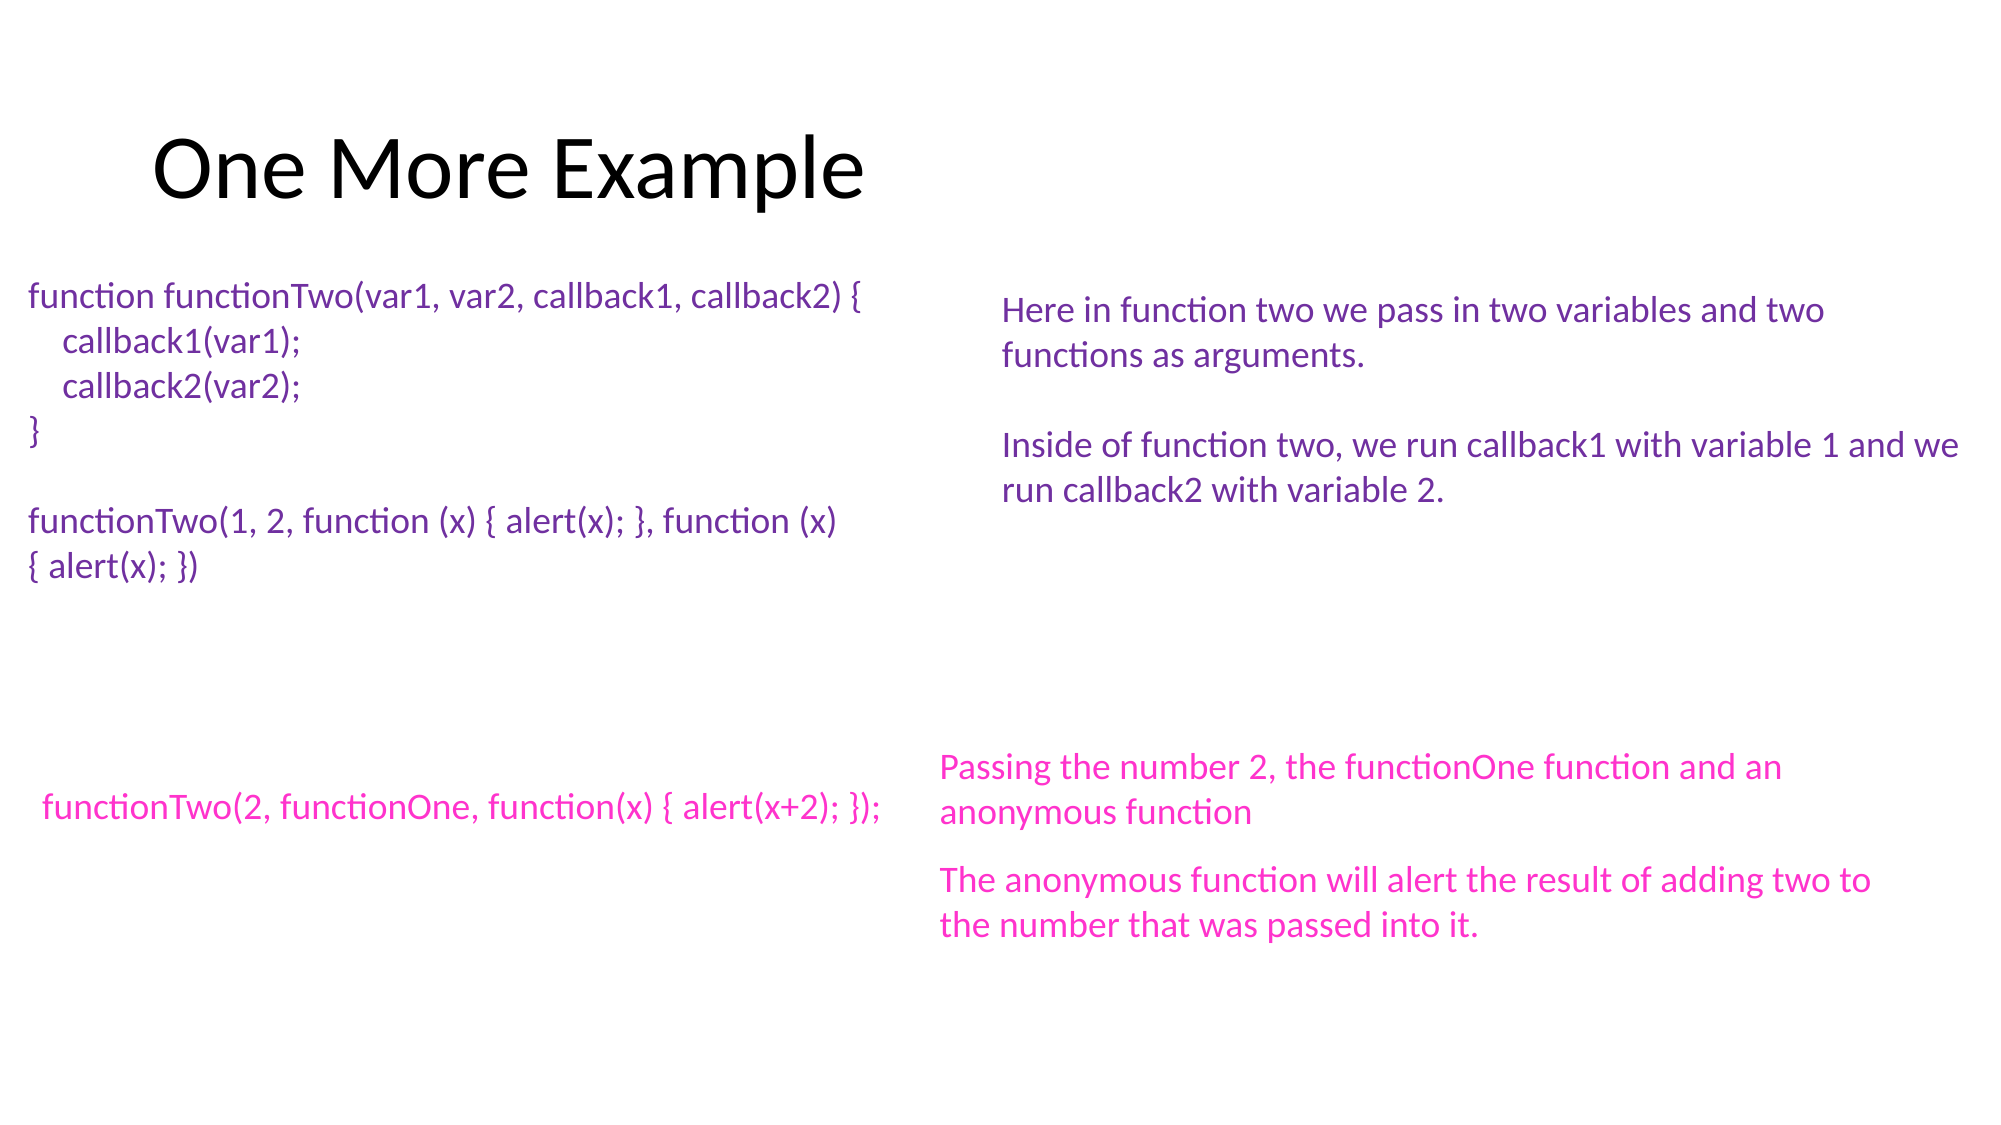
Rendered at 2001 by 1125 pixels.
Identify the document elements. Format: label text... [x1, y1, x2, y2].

text_box Here in function two we pass in two variables and two functions as arguments. Inside of function two, we run callback1 with variable 1 and we run callback2 with variable 2. [986, 277, 1987, 520]
text_box Passing the number 2, the functionOne function and an anonymous function [924, 734, 1925, 841]
text_box functionTwo(2, functionOne, function(x) { alert(x+2); }); [27, 774, 909, 836]
title One More Example [137, 59, 1863, 277]
text_box The anonymous function will alert the result of adding two to the number that was passed into it. [924, 847, 1925, 1000]
text_box function functionTwo(var1, var2, callback1, callback2) { callback1(var1); callback2(var2); } functionTwo(1, 2, function (x) { alert(x); }, function (x) { alert(x); }) [13, 263, 1014, 597]
